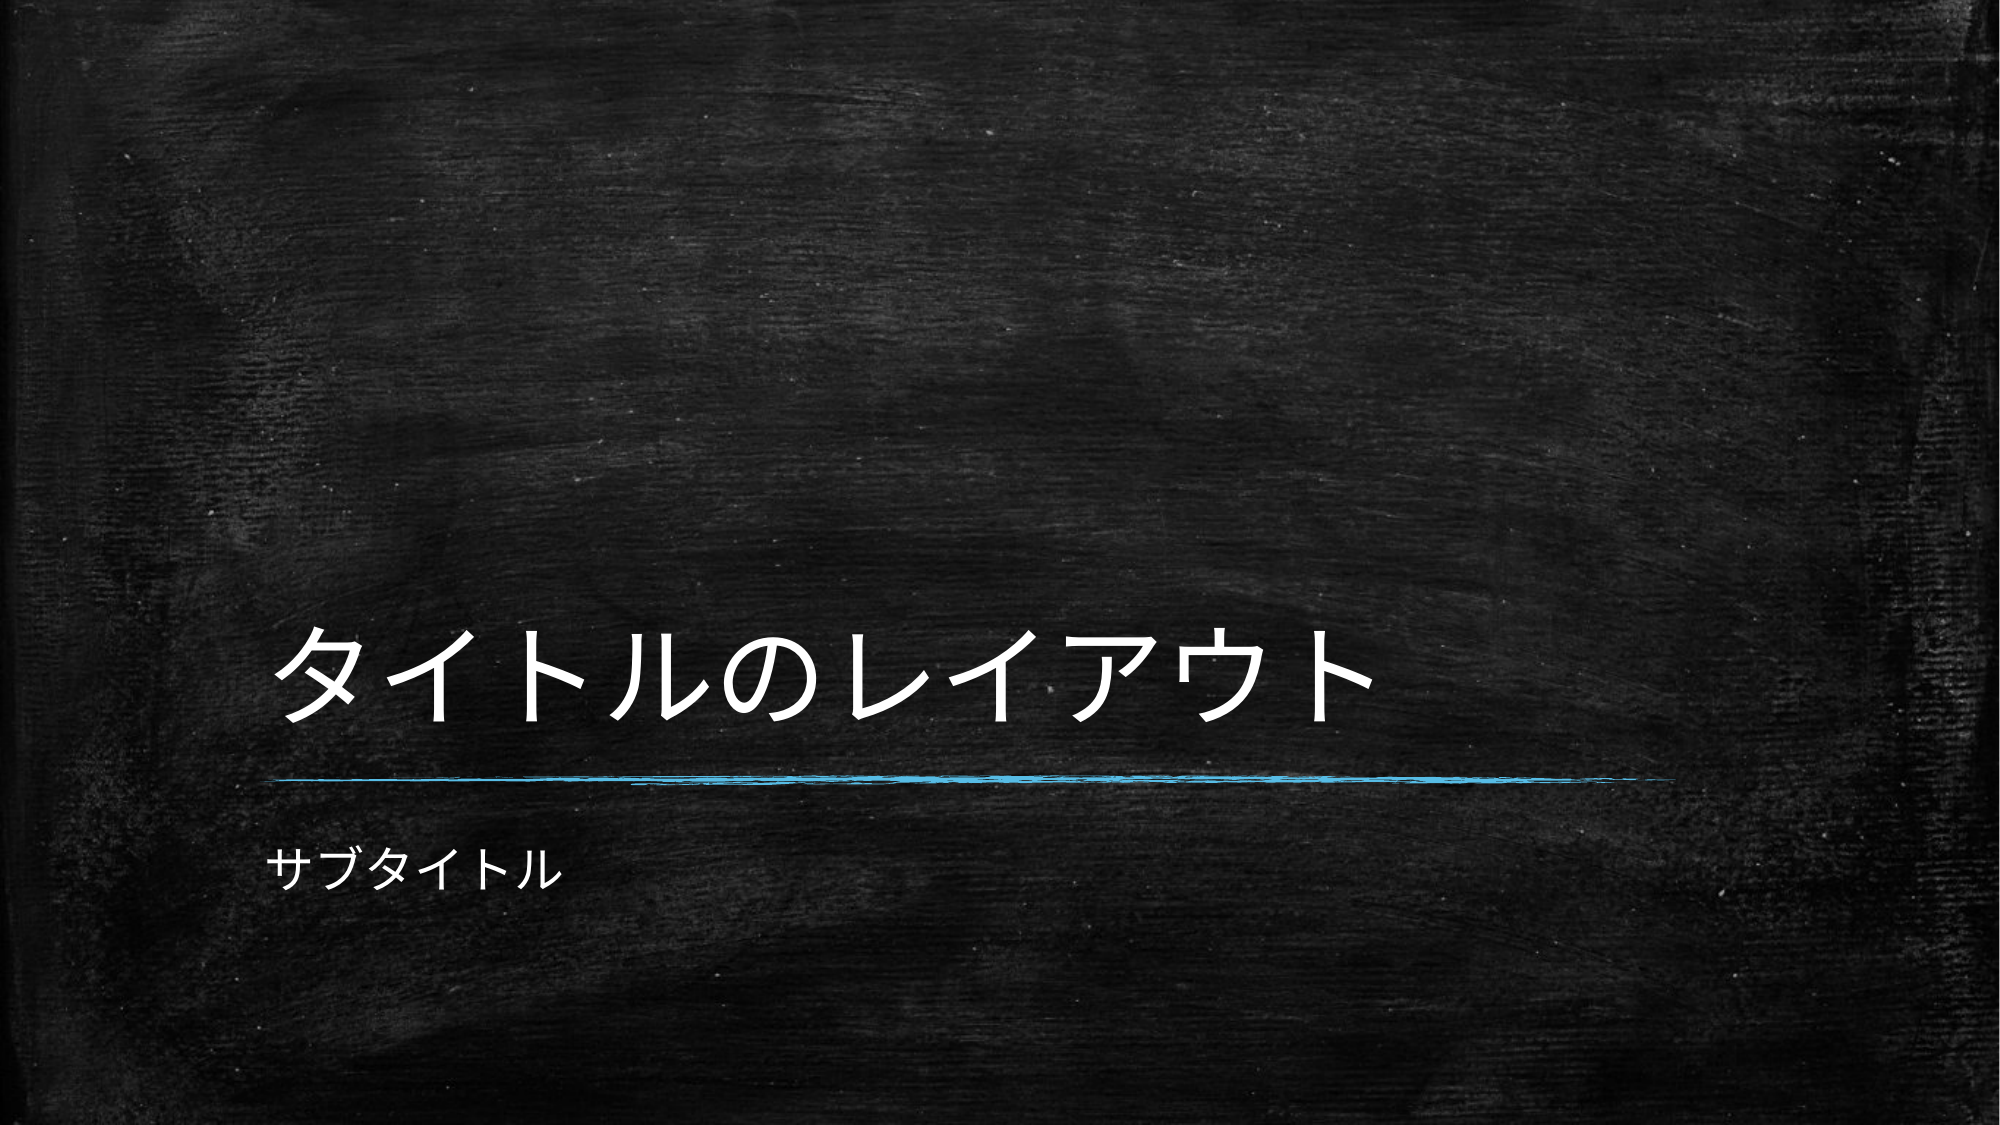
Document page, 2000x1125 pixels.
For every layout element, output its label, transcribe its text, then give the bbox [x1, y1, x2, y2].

subtitle サブタイトル [249, 837, 1750, 1013]
title タイトルのレイアウト [249, 312, 1750, 750]
